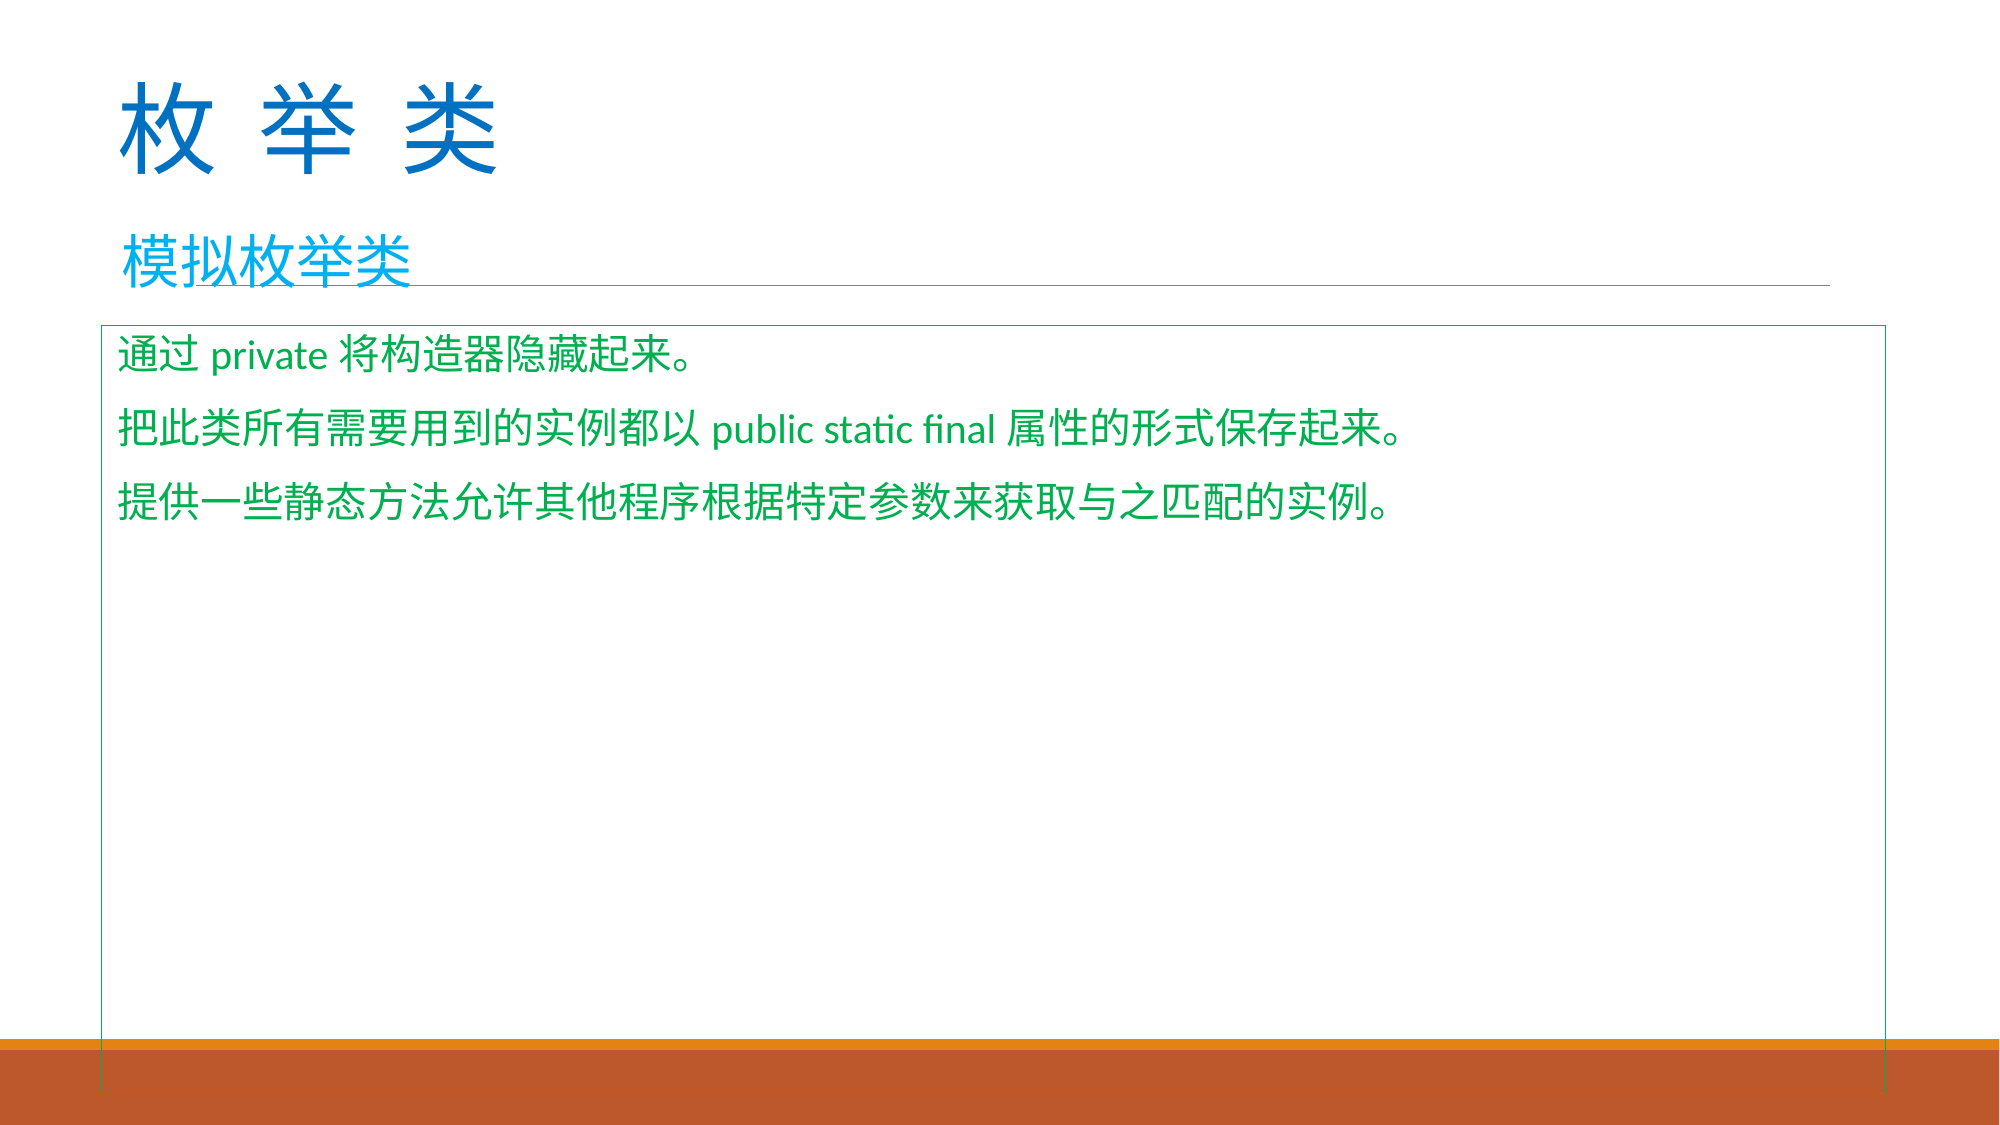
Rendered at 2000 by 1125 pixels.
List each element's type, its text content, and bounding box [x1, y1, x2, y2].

list 通过private将构造器隐藏起来。 把此类所有需要用到的实例都以public static final属性的形式保存起来。 提供一些静态方法允许其他程序根据特定参数来获取与之匹配的实例。 [101, 325, 1886, 1094]
text_box 模拟枚举类 [101, 199, 1851, 306]
title 枚 举 类 [101, 30, 1850, 195]
